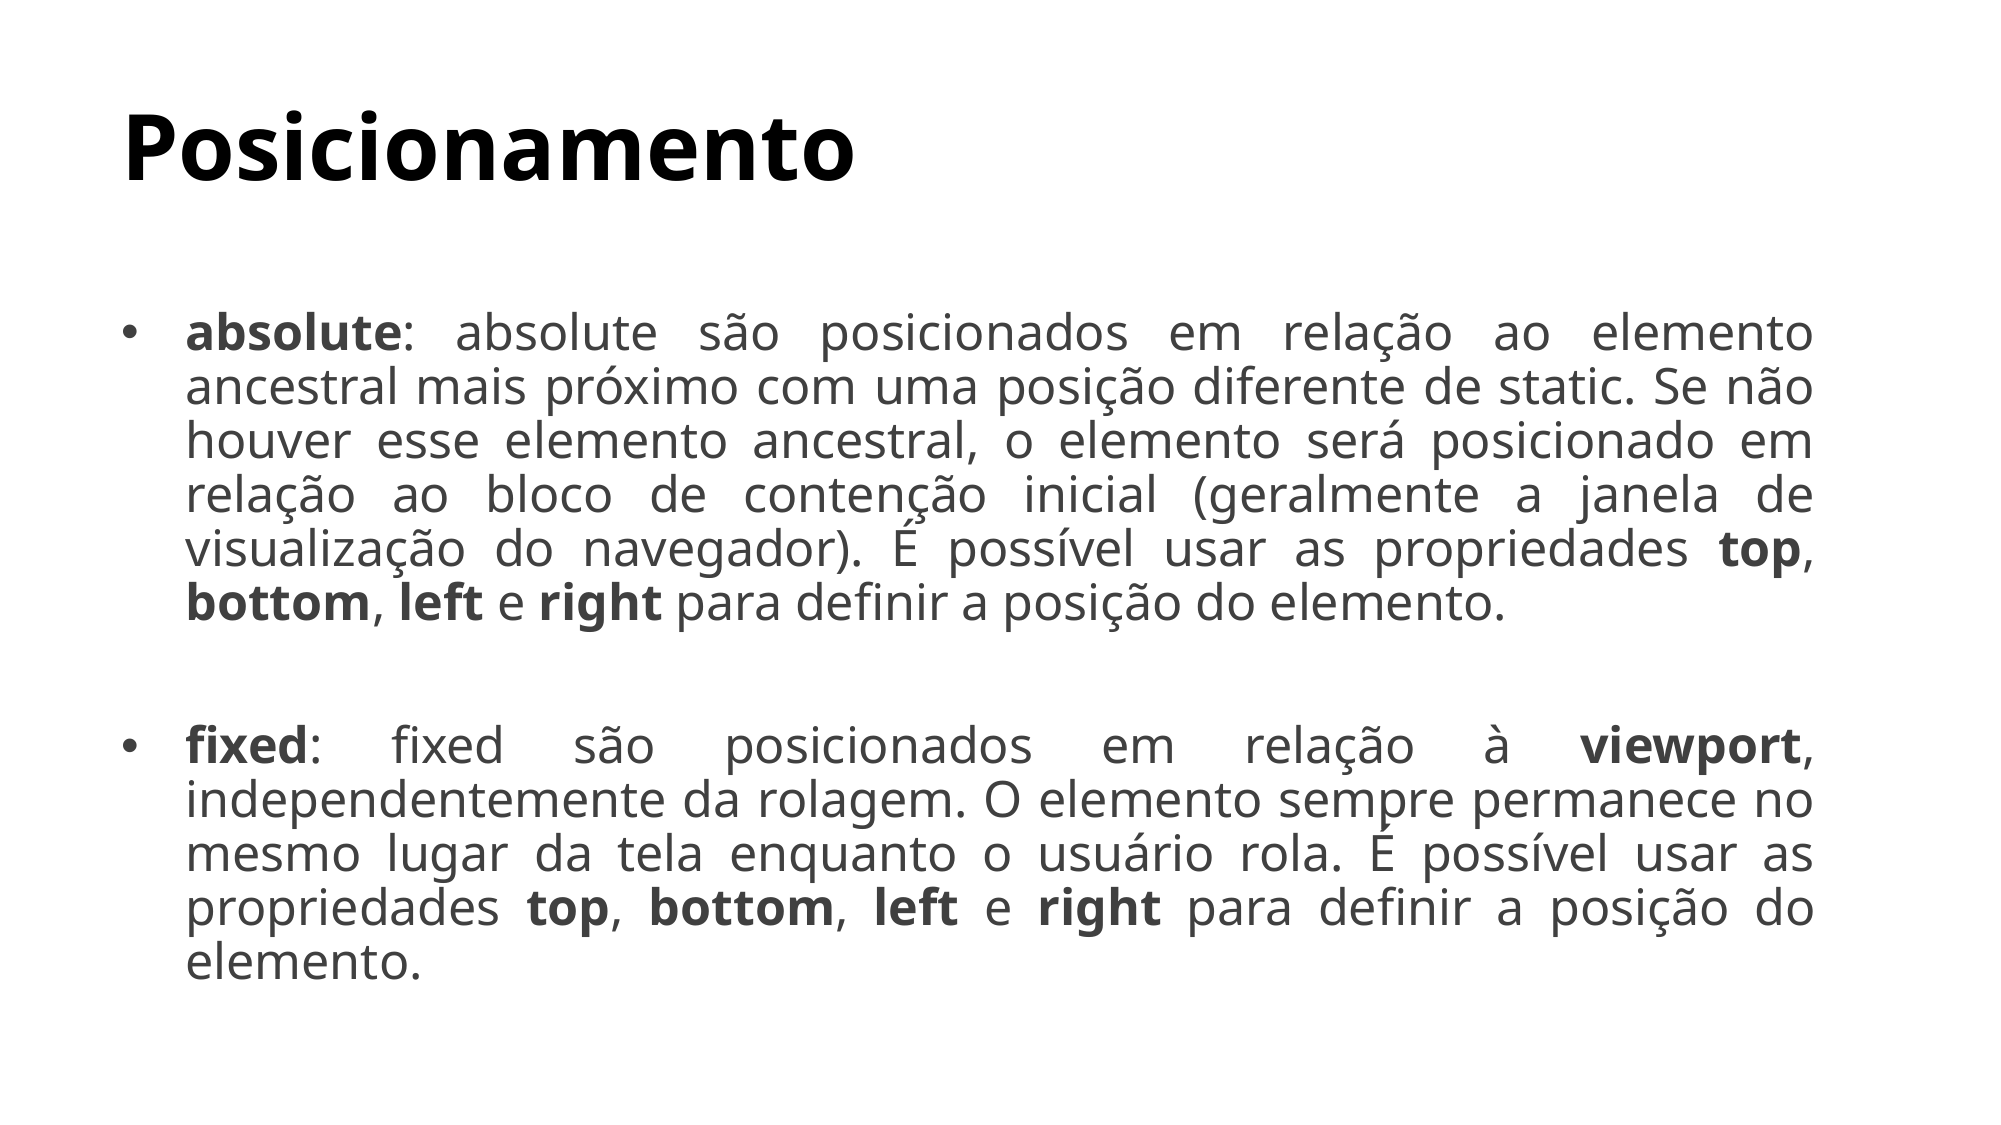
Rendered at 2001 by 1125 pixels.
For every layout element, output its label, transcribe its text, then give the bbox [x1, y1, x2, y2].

list absolute: absolute são posicionados em relação ao elemento ancestral mais próximo com uma posição diferente de static. Se não houver esse elemento ancestral, o elemento será posicionado em relação ao bloco de contenção inicial (geralmente a janela de visualização do navegador). É possível usar as propriedades top, bottom, left e right para definir a posição do elemento. fixed: fixed são posicionados em relação à viewport, independentemente da rolagem. O elemento sempre permanece no mesmo lugar da tela enquanto o usuário rola. É possível usar as propriedades top, bottom, left e right para definir a posição do elemento. [106, 299, 1832, 1014]
title Posicionamento [106, 42, 1832, 260]
